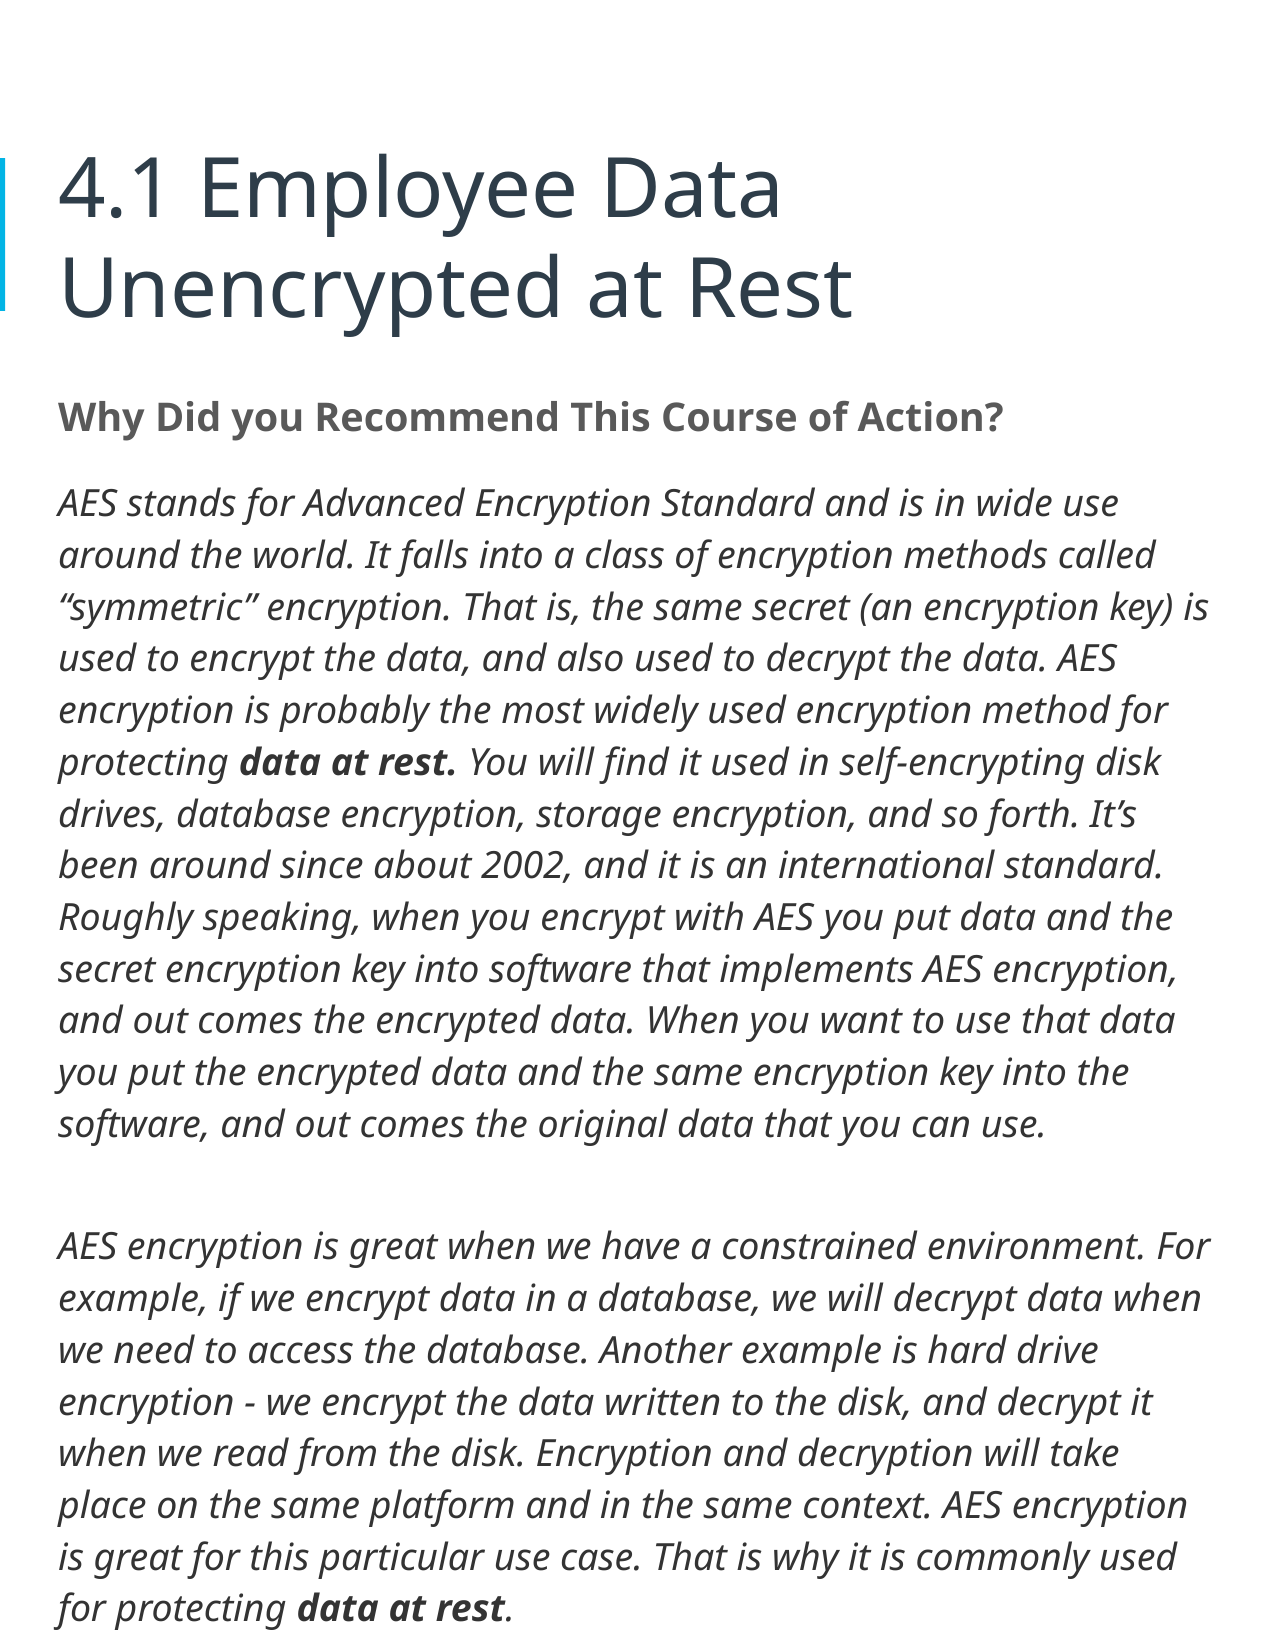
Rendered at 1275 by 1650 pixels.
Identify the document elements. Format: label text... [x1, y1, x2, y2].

text_box 4.1 Employee Data Unencrypted at Rest [43, 142, 1232, 327]
text_box Why Did you Recommend This Course of Action? AES stands for Advanced Encryption Standard and is in wide use around the world. It falls into a class of encryption methods called “symmetric” encryption. That is, the same secret (an encryption key) is used to encrypt the data, and also used to decrypt the data. AES encryption is probably the most widely used encryption method for protecting data at rest. You will find it used in self-encrypting disk drives, database encryption, storage encryption, and so forth. It’s been around since about 2002, and it is an international standard. Roughly speaking, when you encrypt with AES you put data and the secret encryption key into software that implements AES encryption, and out comes the encrypted data. When you want to use that data you put the encrypted data and the same encryption key into the software, and out comes the original data that you can use. AES encryption is great when we have a constrained environment. For example, if we encrypt data in a database, we will decrypt data when we need to access the database. Another example is hard drive encryption - we encrypt the data written to the disk, and decrypt it when we read from the disk. Encryption and decryption will take place on the same platform and in the same context. AES encryption is great for this particular use case. That is why it is commonly used for protecting data at rest. [43, 369, 1232, 1638]
